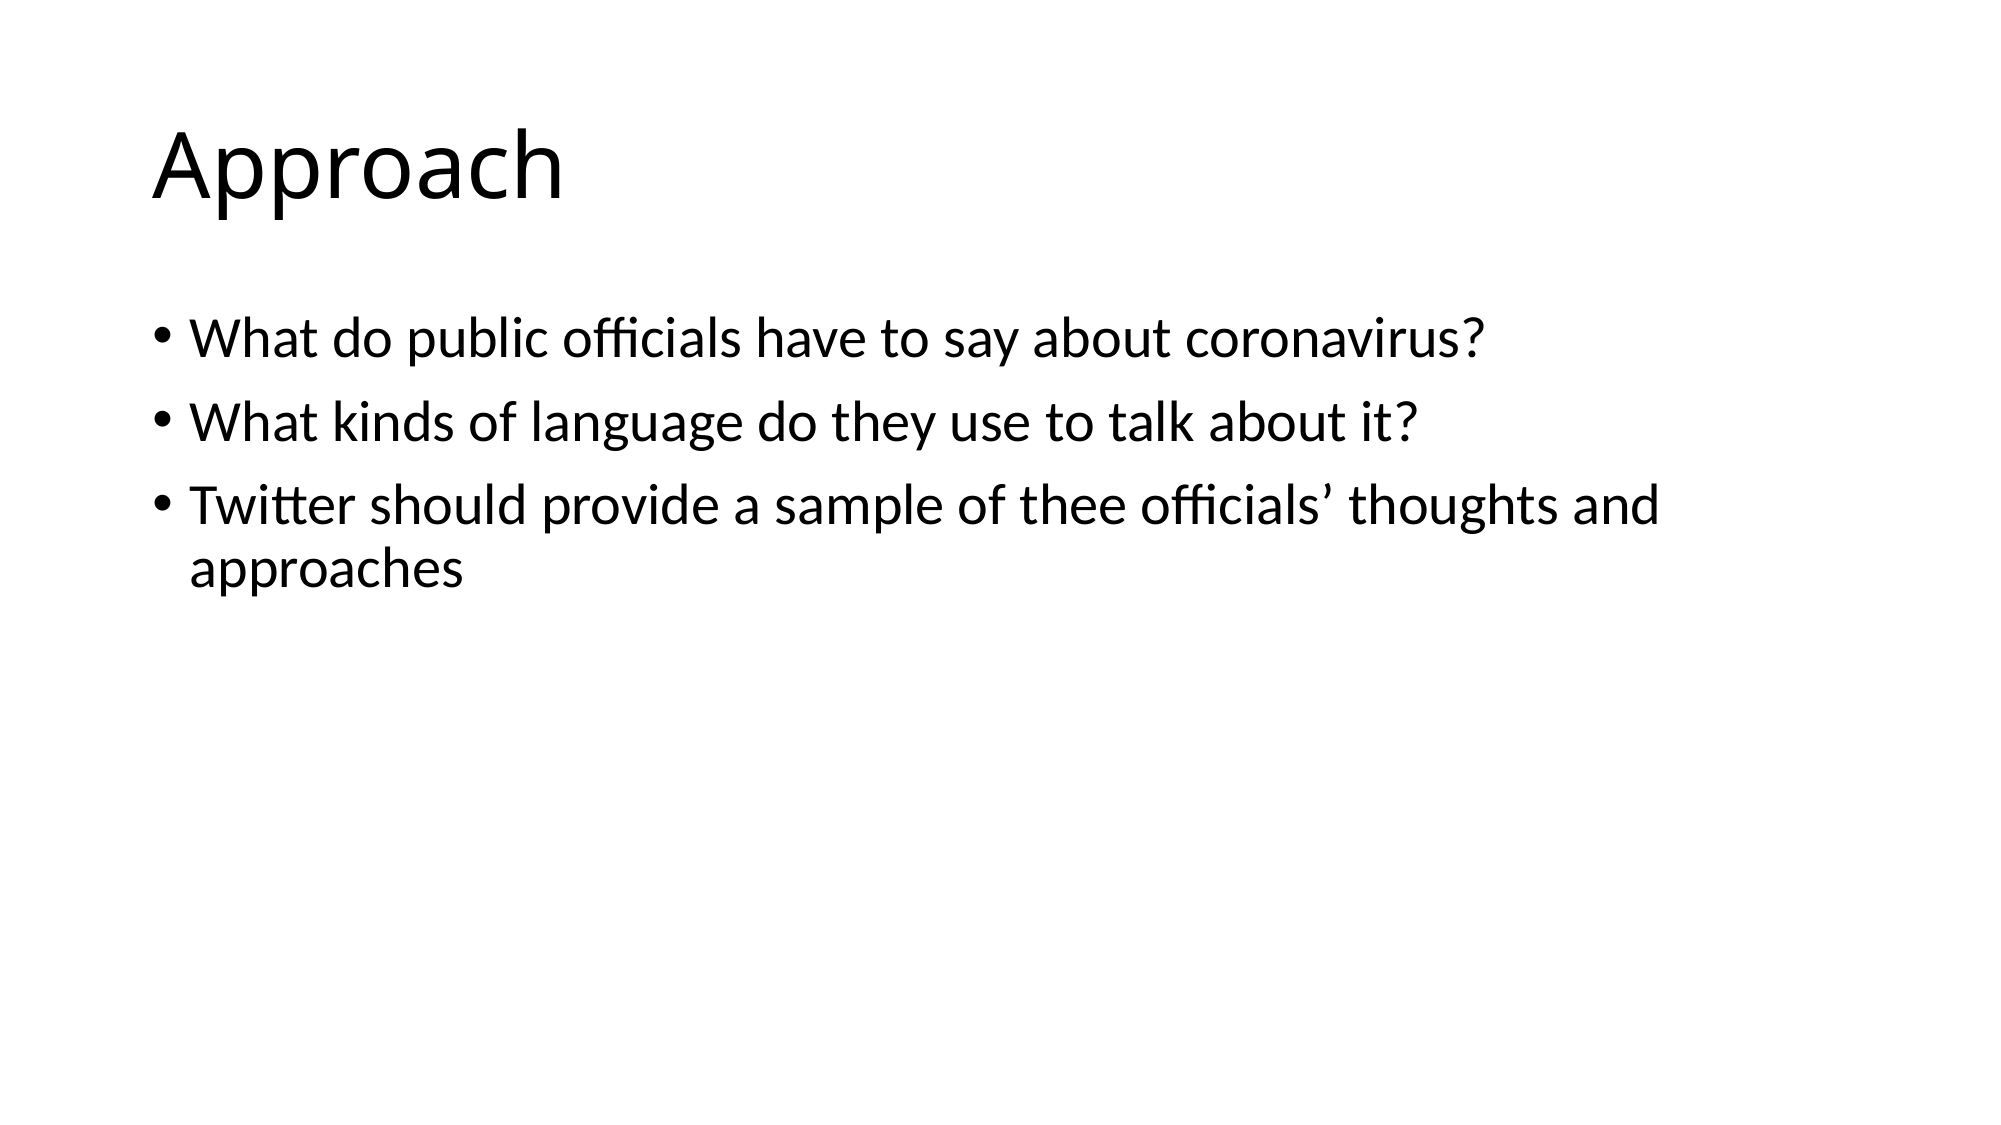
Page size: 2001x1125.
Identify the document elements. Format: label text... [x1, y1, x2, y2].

list What do public officials have to say about coronavirus? What kinds of language do they use to talk about it? Twitter should provide a sample of thee officials’ thoughts and approaches [137, 299, 1863, 1014]
title Approach [137, 59, 1863, 278]
